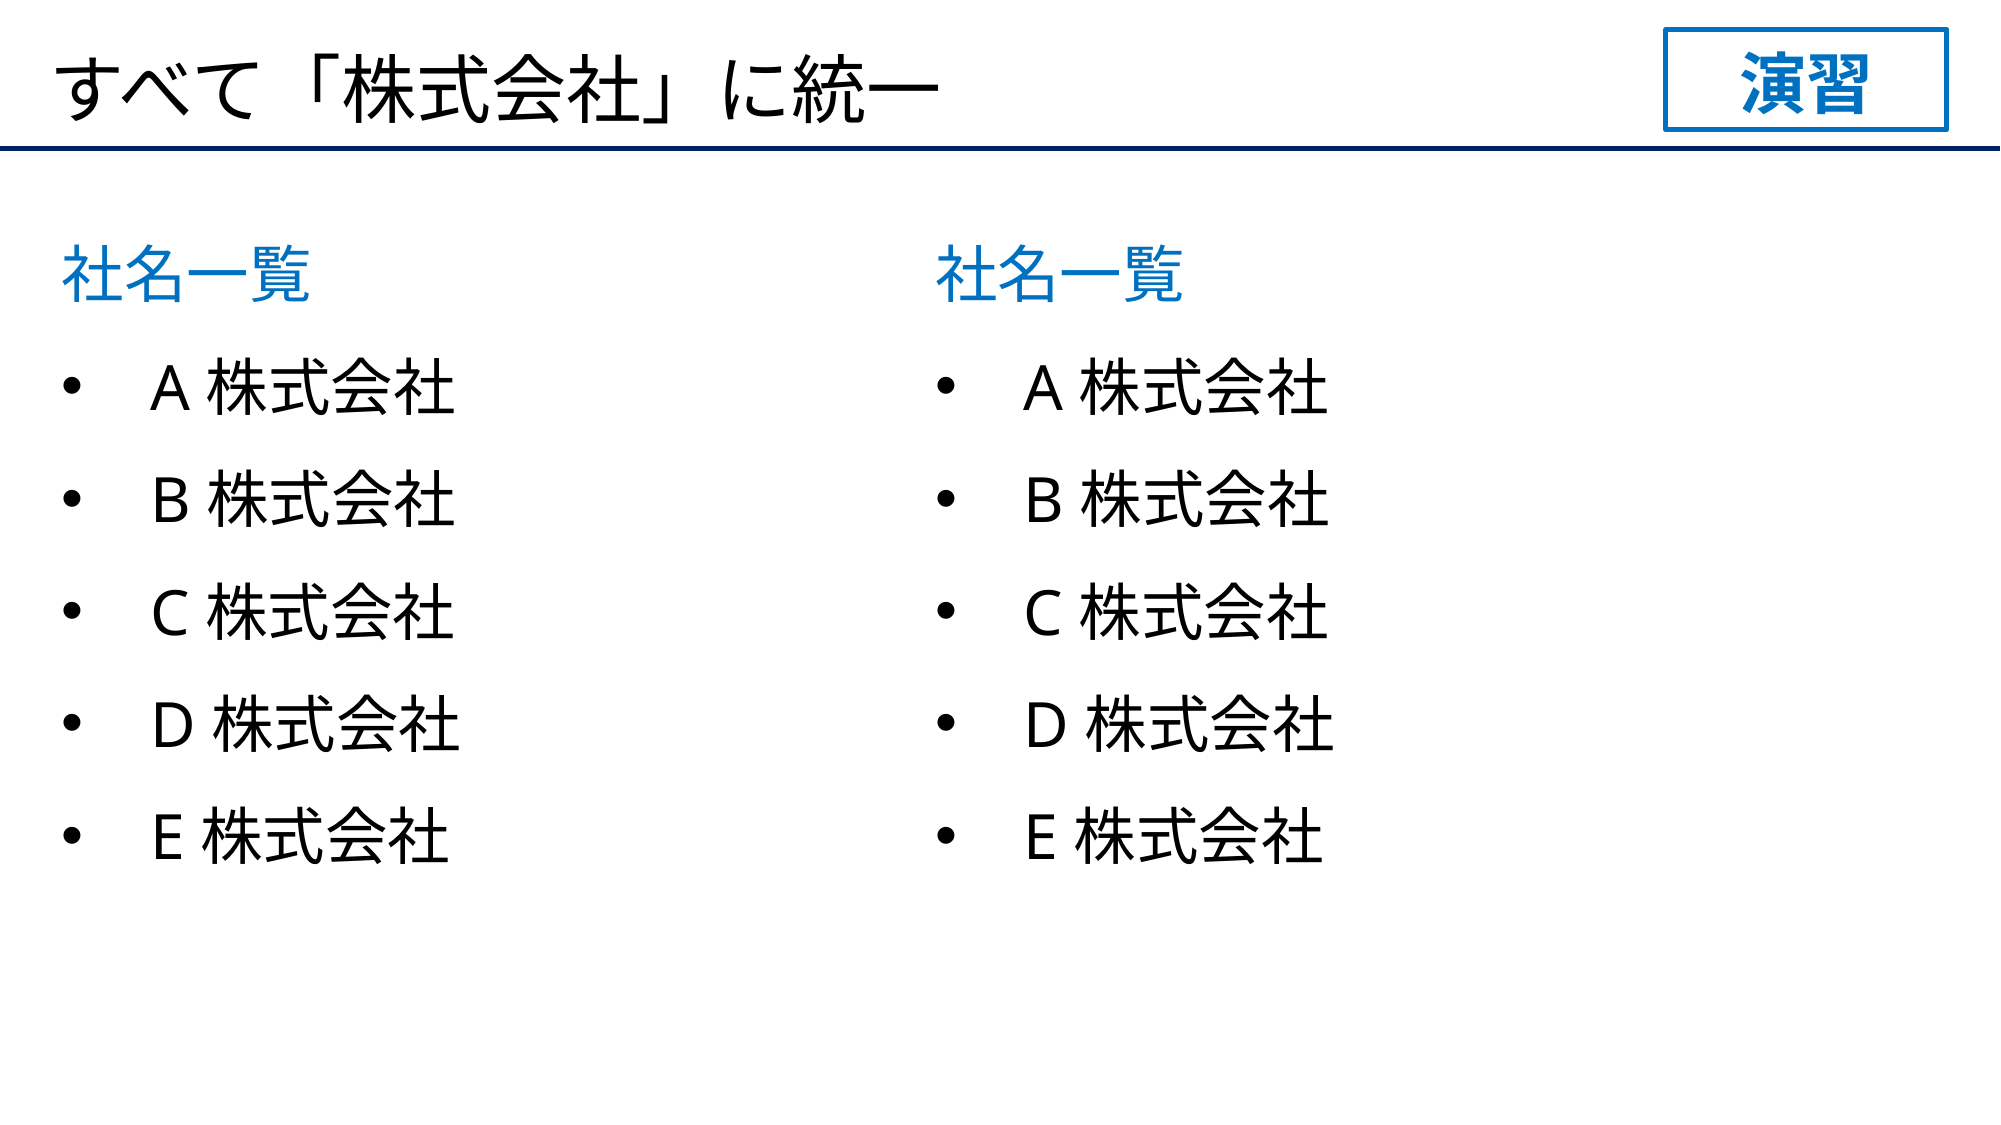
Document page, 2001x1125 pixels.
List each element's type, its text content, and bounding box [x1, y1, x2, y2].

title すべて「株式会社」に統一 [34, 30, 1925, 157]
text_box 社名一覧 A株式会社 B株式会社 C株式会社 D株式会社 E株式会社 [46, 190, 741, 880]
text_box 社名一覧 A株式会社 B株式会社 C株式会社 D株式会社 E株式会社 [920, 190, 1614, 880]
text_box 演習 [1665, 29, 1947, 130]
